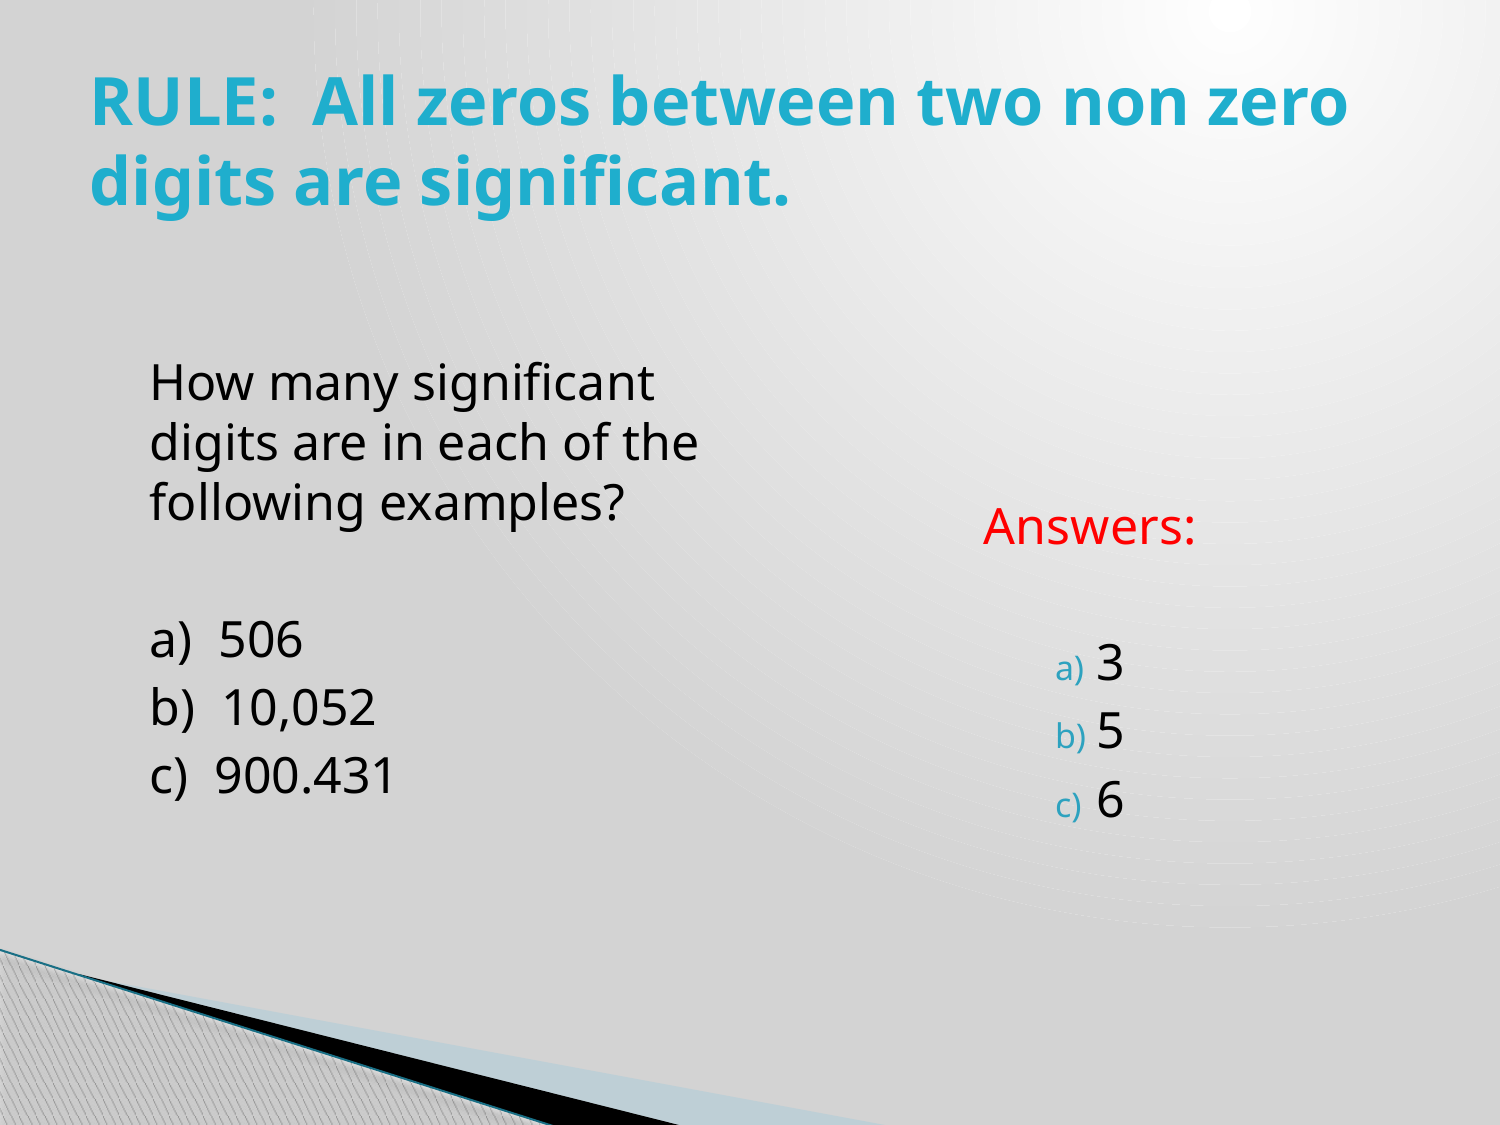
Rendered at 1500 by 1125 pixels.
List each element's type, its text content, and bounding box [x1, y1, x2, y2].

list Answers: 3 5 6 [750, 350, 1413, 995]
list How many significant digits are in each of the following examples? a) 506 b) 10,052 c) 900.431 [75, 342, 738, 975]
title RULE: All zeros between two non zero digits are significant. [75, 45, 1425, 233]
